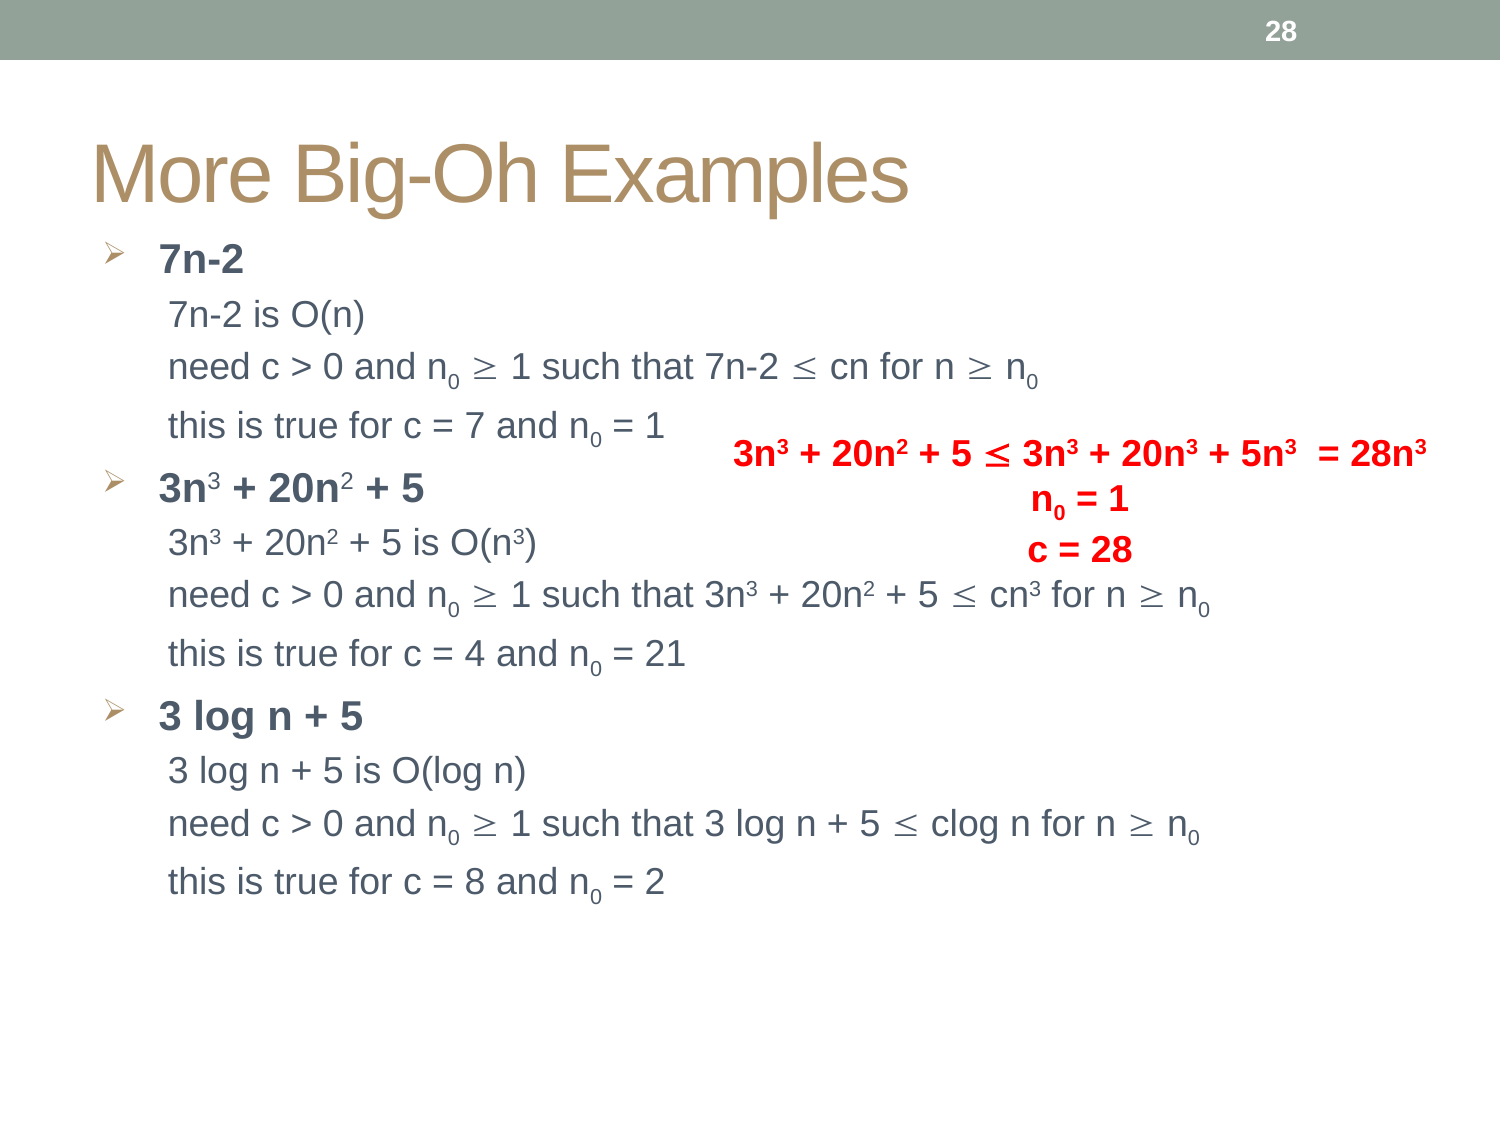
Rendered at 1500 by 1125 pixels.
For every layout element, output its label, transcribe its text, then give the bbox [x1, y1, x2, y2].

text_box 3n3 + 20n2 + 5  3n3 + 20n3 + 5n3 = 28n3 n0 = 1 c = 28 [718, 421, 1442, 577]
title More Big-Oh Examples [75, 87, 1425, 250]
text_box 7n-2 7n-2 is O(n) need c > 0 and n0  1 such that 7n-2  cn for n  n0 this is true for c = 7 and n0 = 1 3n3 + 20n2 + 5 3n3 + 20n2 + 5 is O(n3) need c > 0 and n0  1 such that 3n3 + 20n2 + 5  cn3 for n  n0 this is true for c = 4 and n0 = 21 3 log n + 5 3 log n + 5 is O(log n) need c > 0 and n0  1 such that 3 log n + 5  clog n for n  n0 this is true for c = 8 and n0 = 2 [87, 224, 1475, 975]
slide_number 28 [1250, 3, 1425, 57]
